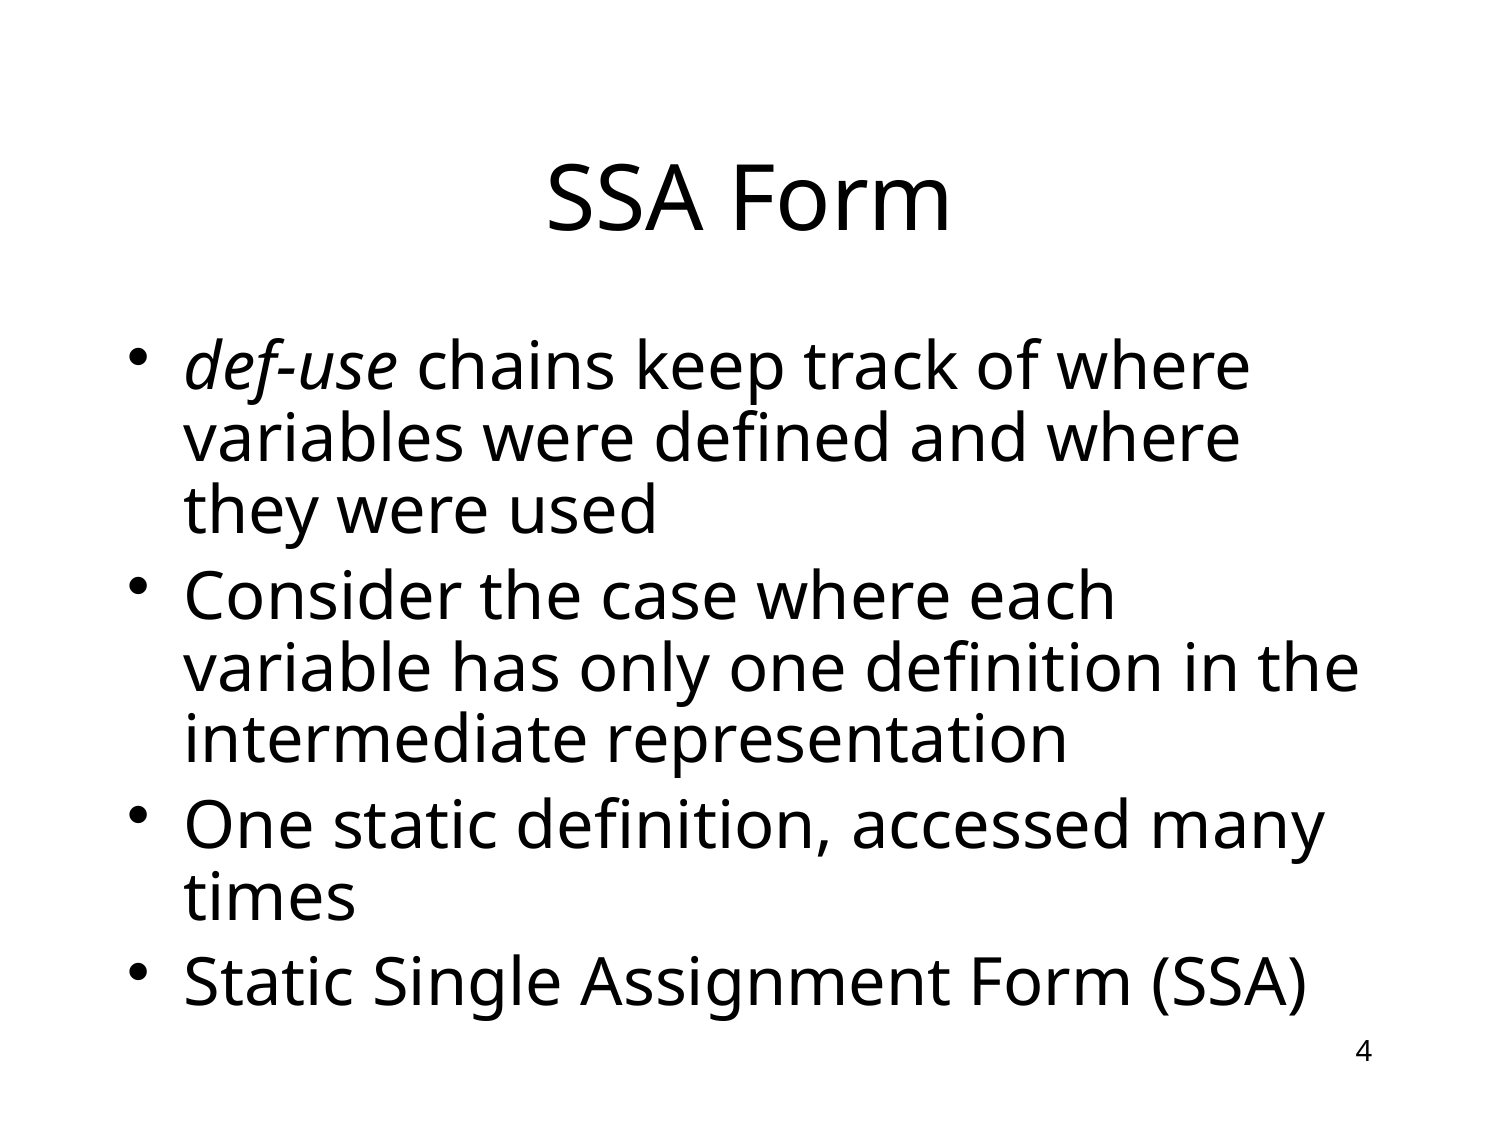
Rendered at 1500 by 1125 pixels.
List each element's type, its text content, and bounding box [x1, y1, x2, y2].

list def-use chains keep track of where variables were defined and where they were used Consider the case where each variable has only one definition in the intermediate representation One static definition, accessed many times Static Single Assignment Form (SSA) [112, 324, 1388, 1001]
title SSA Form [112, 99, 1388, 288]
slide_number 4 [1074, 1024, 1388, 1101]
